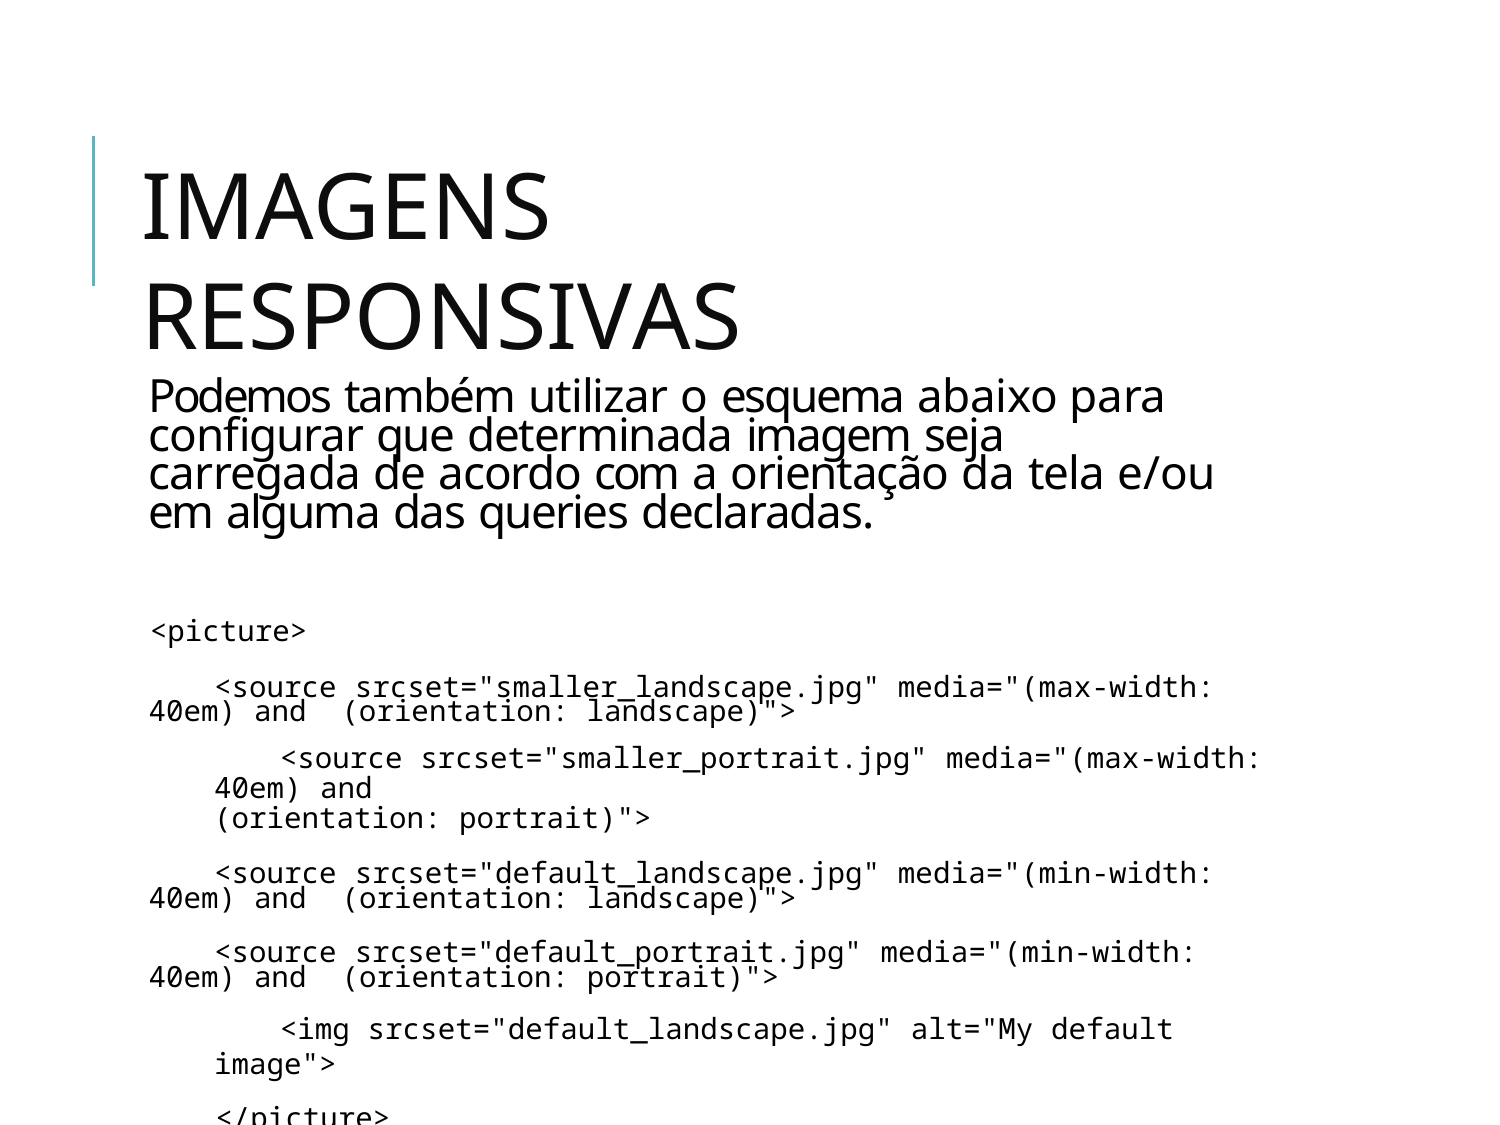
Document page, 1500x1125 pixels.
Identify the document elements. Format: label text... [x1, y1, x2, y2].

text_box Podemos também utilizar o esquema abaixo para configurar que determinada imagem seja carregada de acordo com a orientação da tela e/ou em alguma das queries declaradas. <picture> <source srcset="smaller_landscape.jpg" media="(max-width: 40em) and (orientation: landscape)"> <source srcset="smaller_portrait.jpg" media="(max-width: 40em) and (orientation: portrait)"> <source srcset="default_landscape.jpg" media="(min-width: 40em) and (orientation: landscape)"> <source srcset="default_portrait.jpg" media="(min-width: 40em) and (orientation: portrait)"> <img srcset="default_landscape.jpg" alt="My default image"> </picture> [146, 369, 1299, 1125]
title IMAGENS RESPONSIVAS [138, 145, 790, 368]
